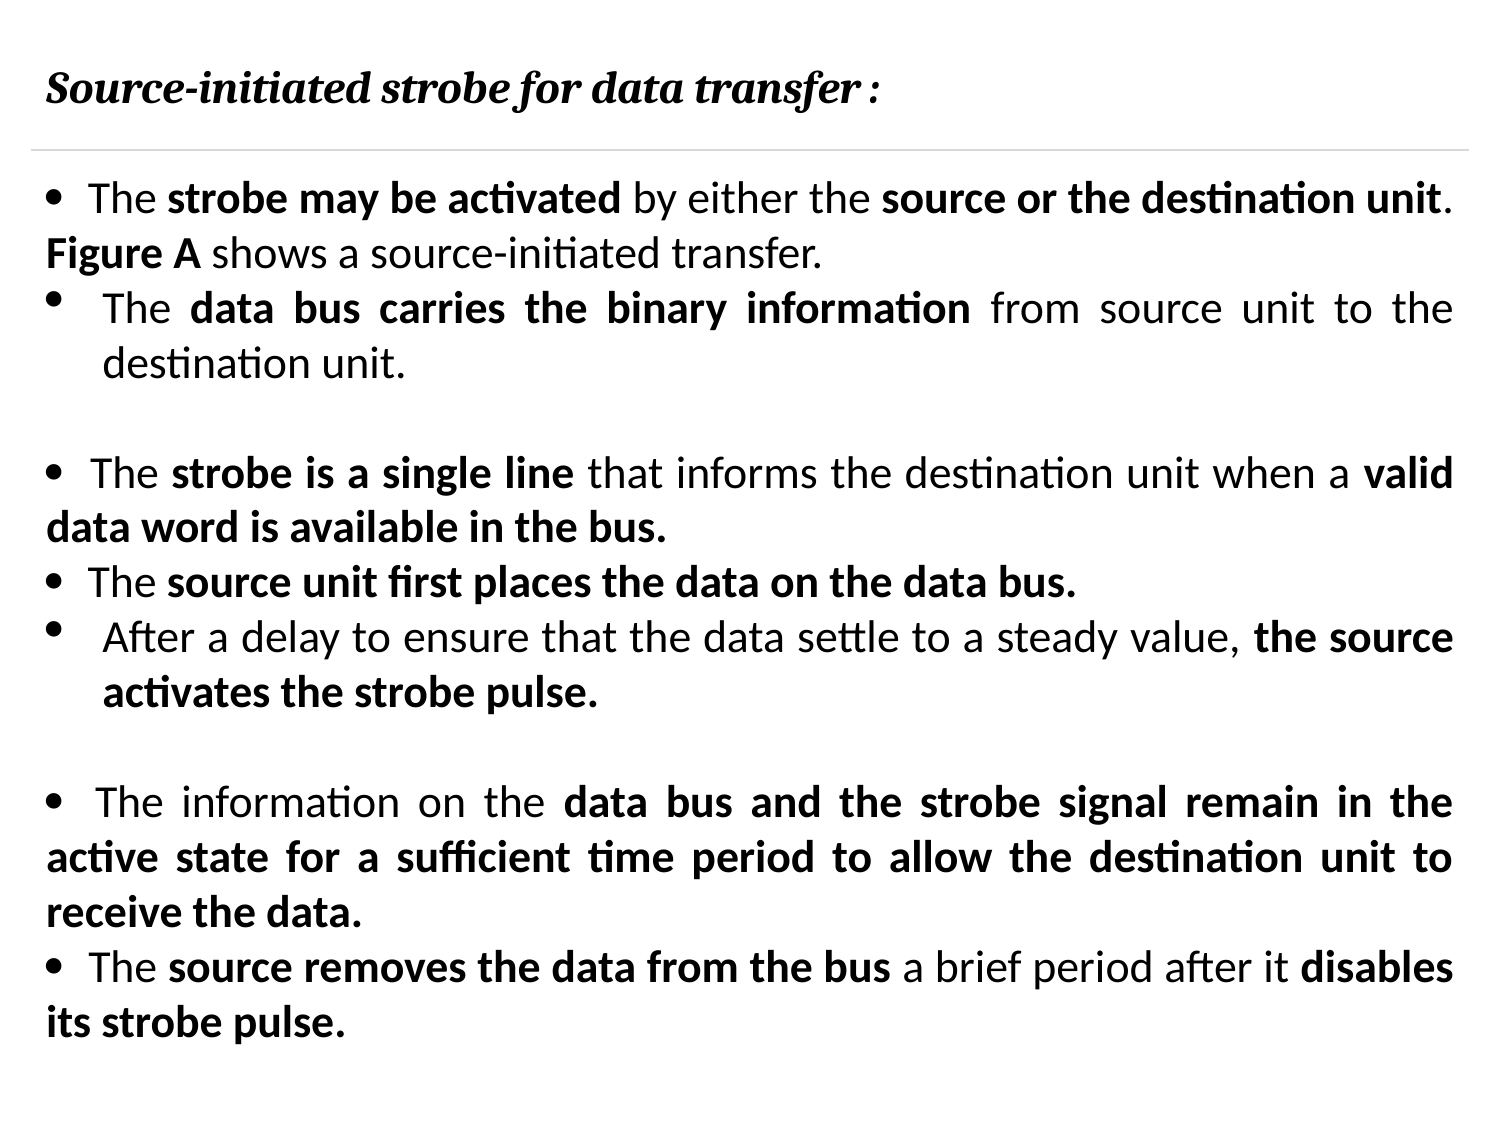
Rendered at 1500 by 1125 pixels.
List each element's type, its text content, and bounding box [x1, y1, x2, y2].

text_box Source-initiated strobe for data transfer :  The strobe may be activated by either the source or the destination unit. Figure A shows a source-initiated transfer. The data bus carries the binary information from source unit to the destination unit.  The strobe is a single line that informs the destination unit when a valid data word is available in the bus.  The source unit first places the data on the data bus. After a delay to ensure that the data settle to a steady value, the source activates the strobe pulse.  The information on the data bus and the strobe signal remain in the active state for a sufficient time period to allow the destination unit to receive the data.  The source removes the data from the bus a brief period after it disables its strobe pulse. [31, 49, 1469, 1055]
